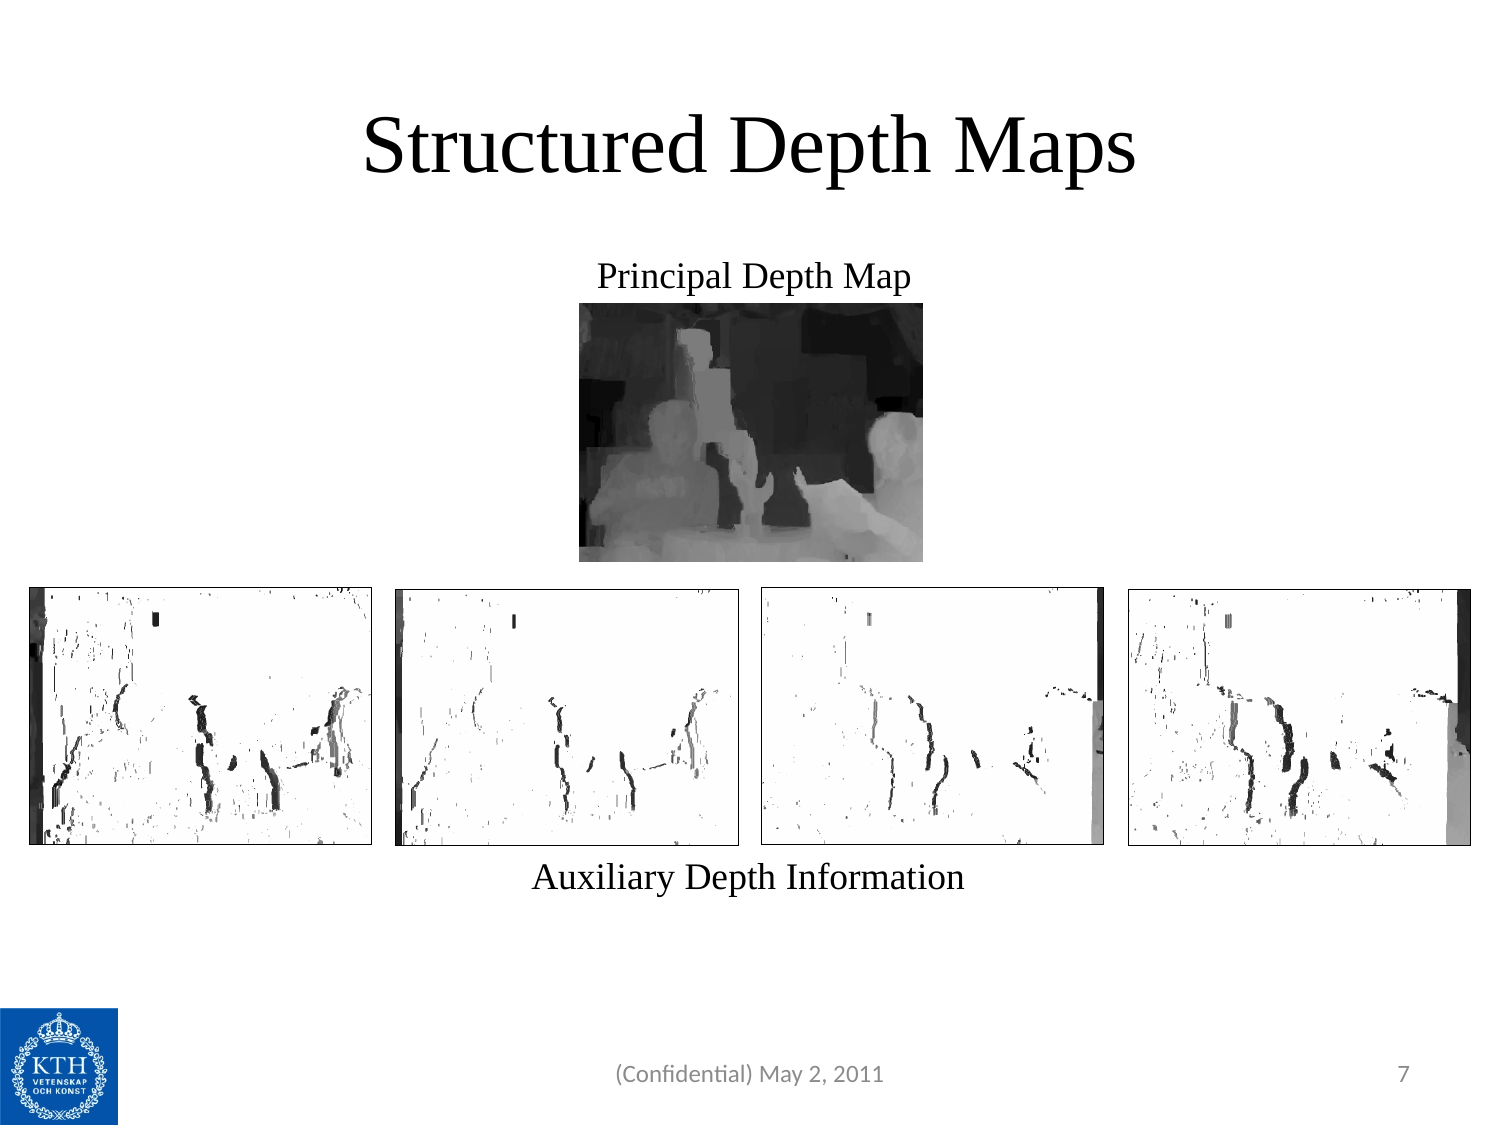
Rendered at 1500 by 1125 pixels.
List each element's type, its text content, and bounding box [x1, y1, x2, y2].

picture [0, 1007, 118, 1125]
footer (Confidential) May 2, 2011 [512, 1042, 988, 1103]
title Structured Depth Maps [75, 45, 1425, 233]
slide_number 7 [1074, 1042, 1425, 1103]
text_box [29, 243, 1471, 906]
